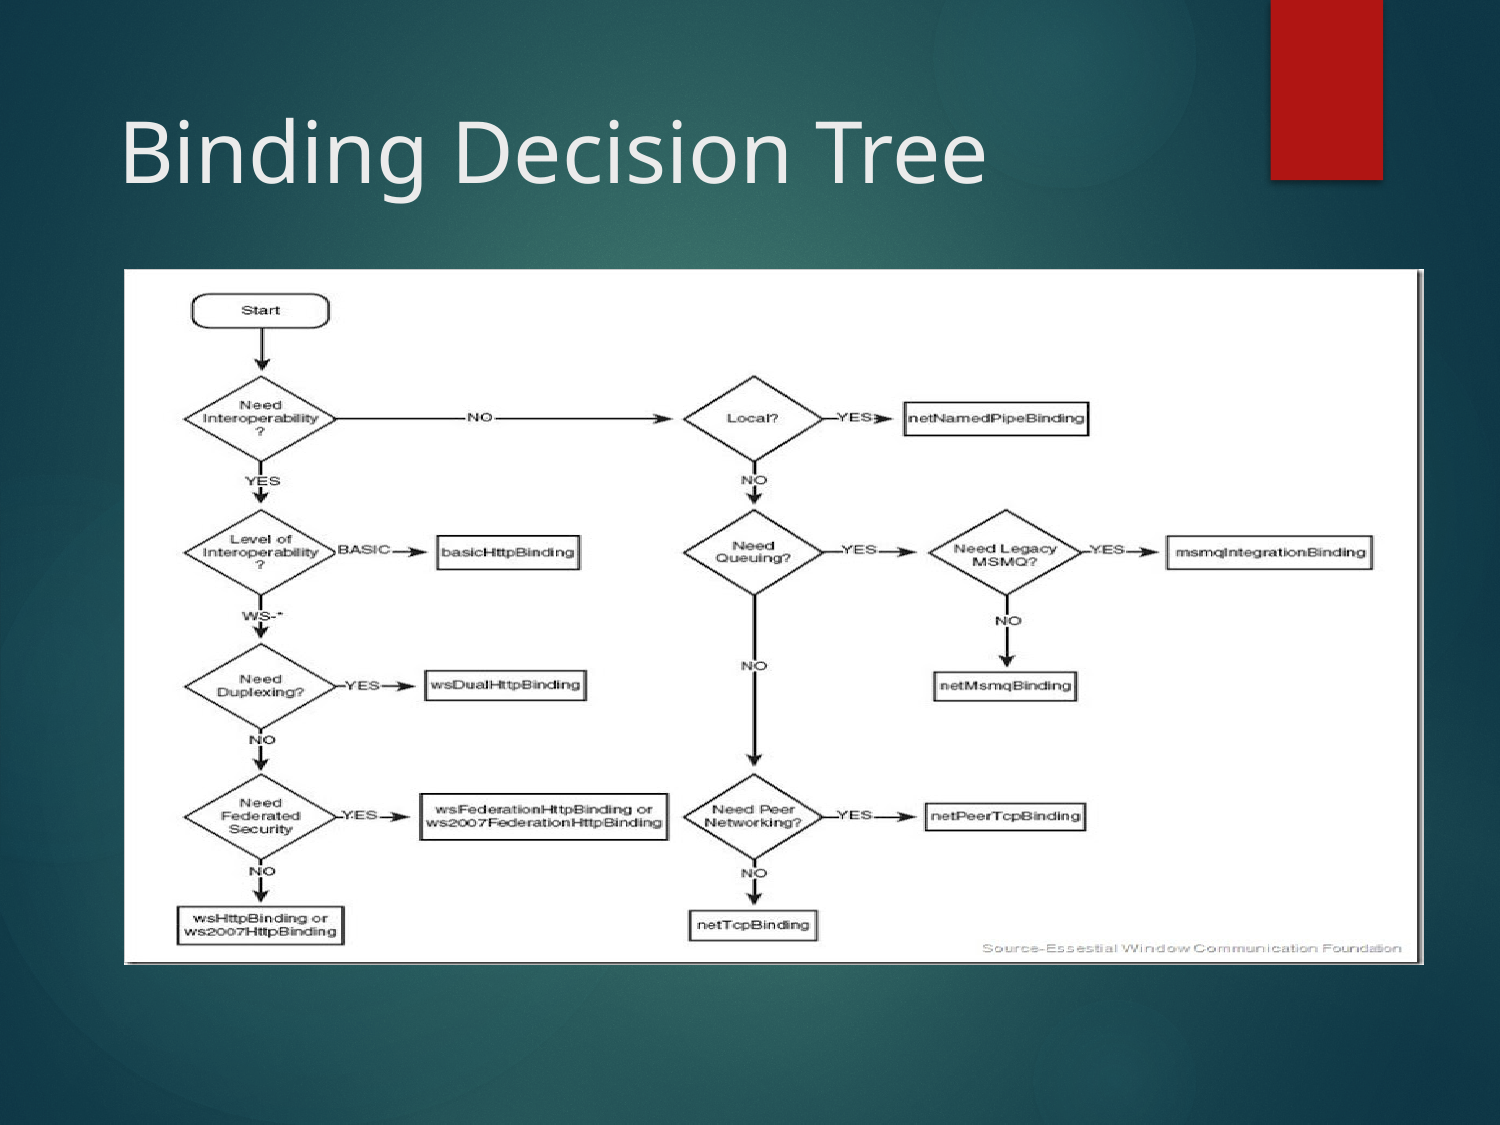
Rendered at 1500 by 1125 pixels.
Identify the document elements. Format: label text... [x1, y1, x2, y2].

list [123, 269, 1425, 966]
title Binding Decision Tree [103, 90, 1397, 209]
